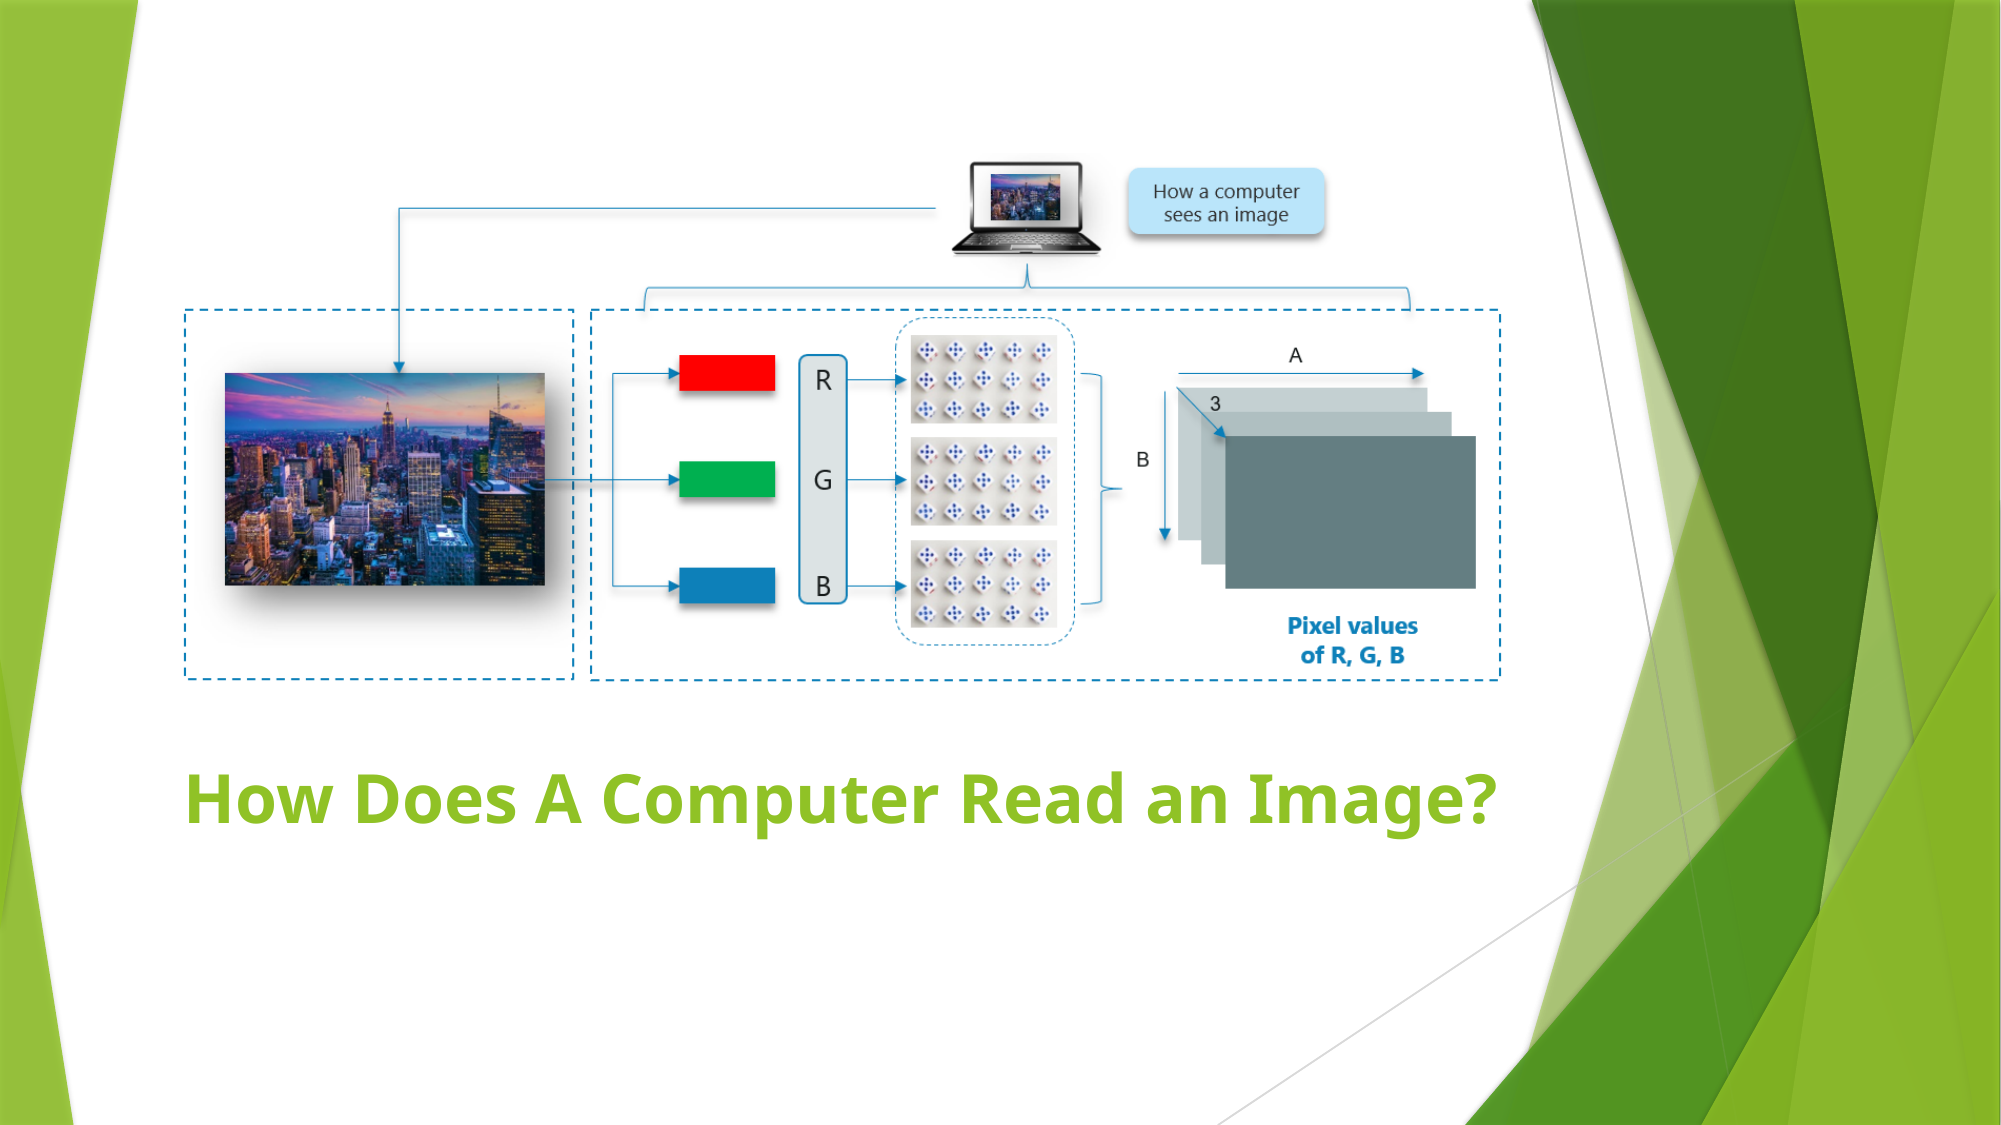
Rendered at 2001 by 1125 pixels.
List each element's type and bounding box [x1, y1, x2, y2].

list [164, 152, 1519, 695]
text_box [0, 0, 2000, 1125]
